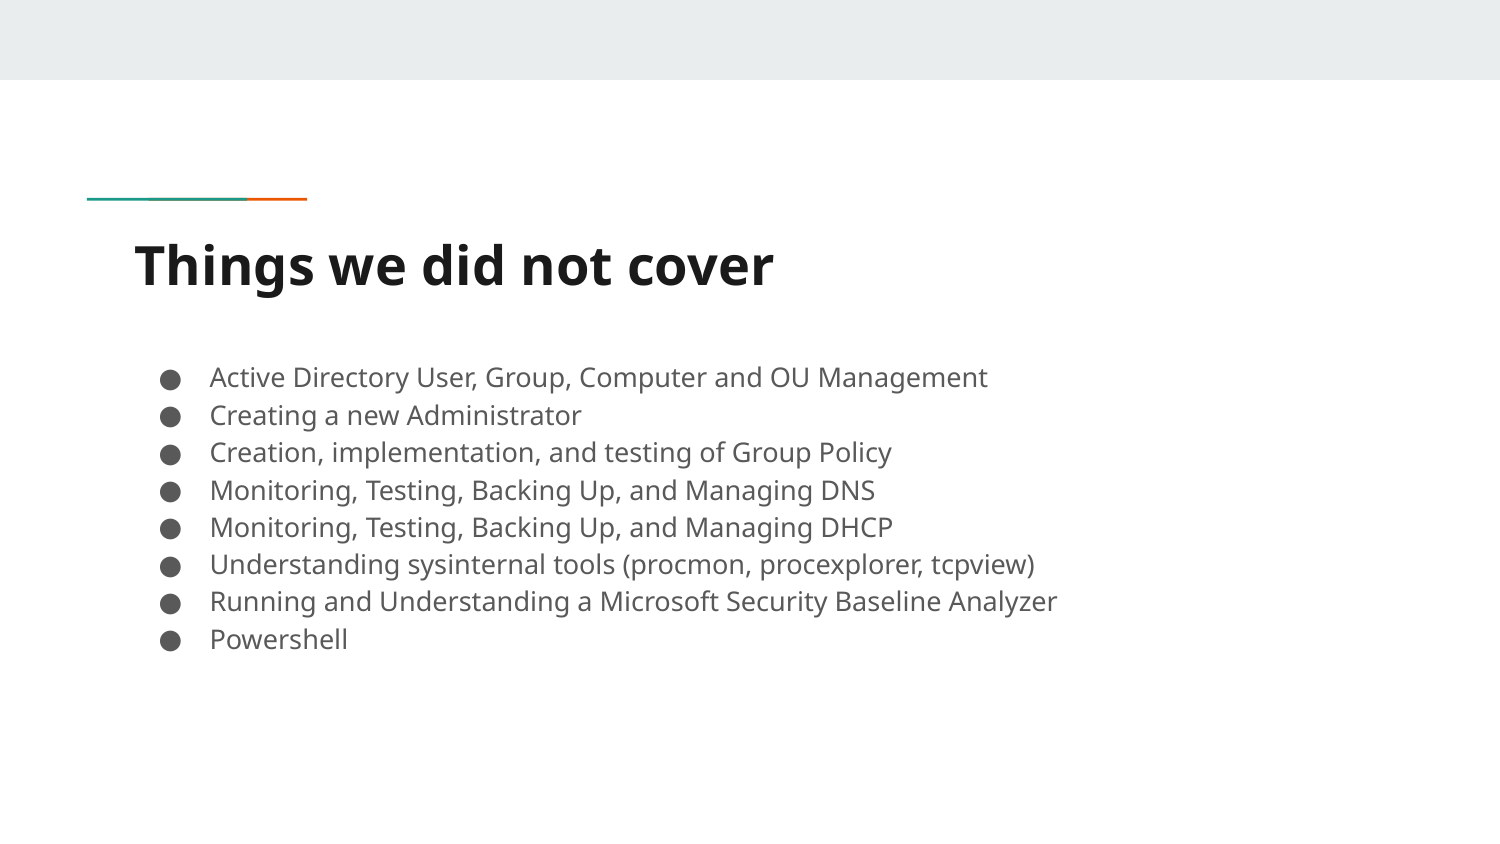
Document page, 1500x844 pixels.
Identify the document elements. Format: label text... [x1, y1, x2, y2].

title Things we did not cover [119, 216, 1381, 305]
list Active Directory User, Group, Computer and OU Management Creating a new Administrator Creation, implementation, and testing of Group Policy Monitoring, Testing, Backing Up, and Managing DNS Monitoring, Testing, Backing Up, and Managing DHCP Understanding sysinternal tools (procmon, procexplorer, tcpview) Running and Understanding a Microsoft Security Baseline Analyzer Powershell [119, 341, 1381, 712]
